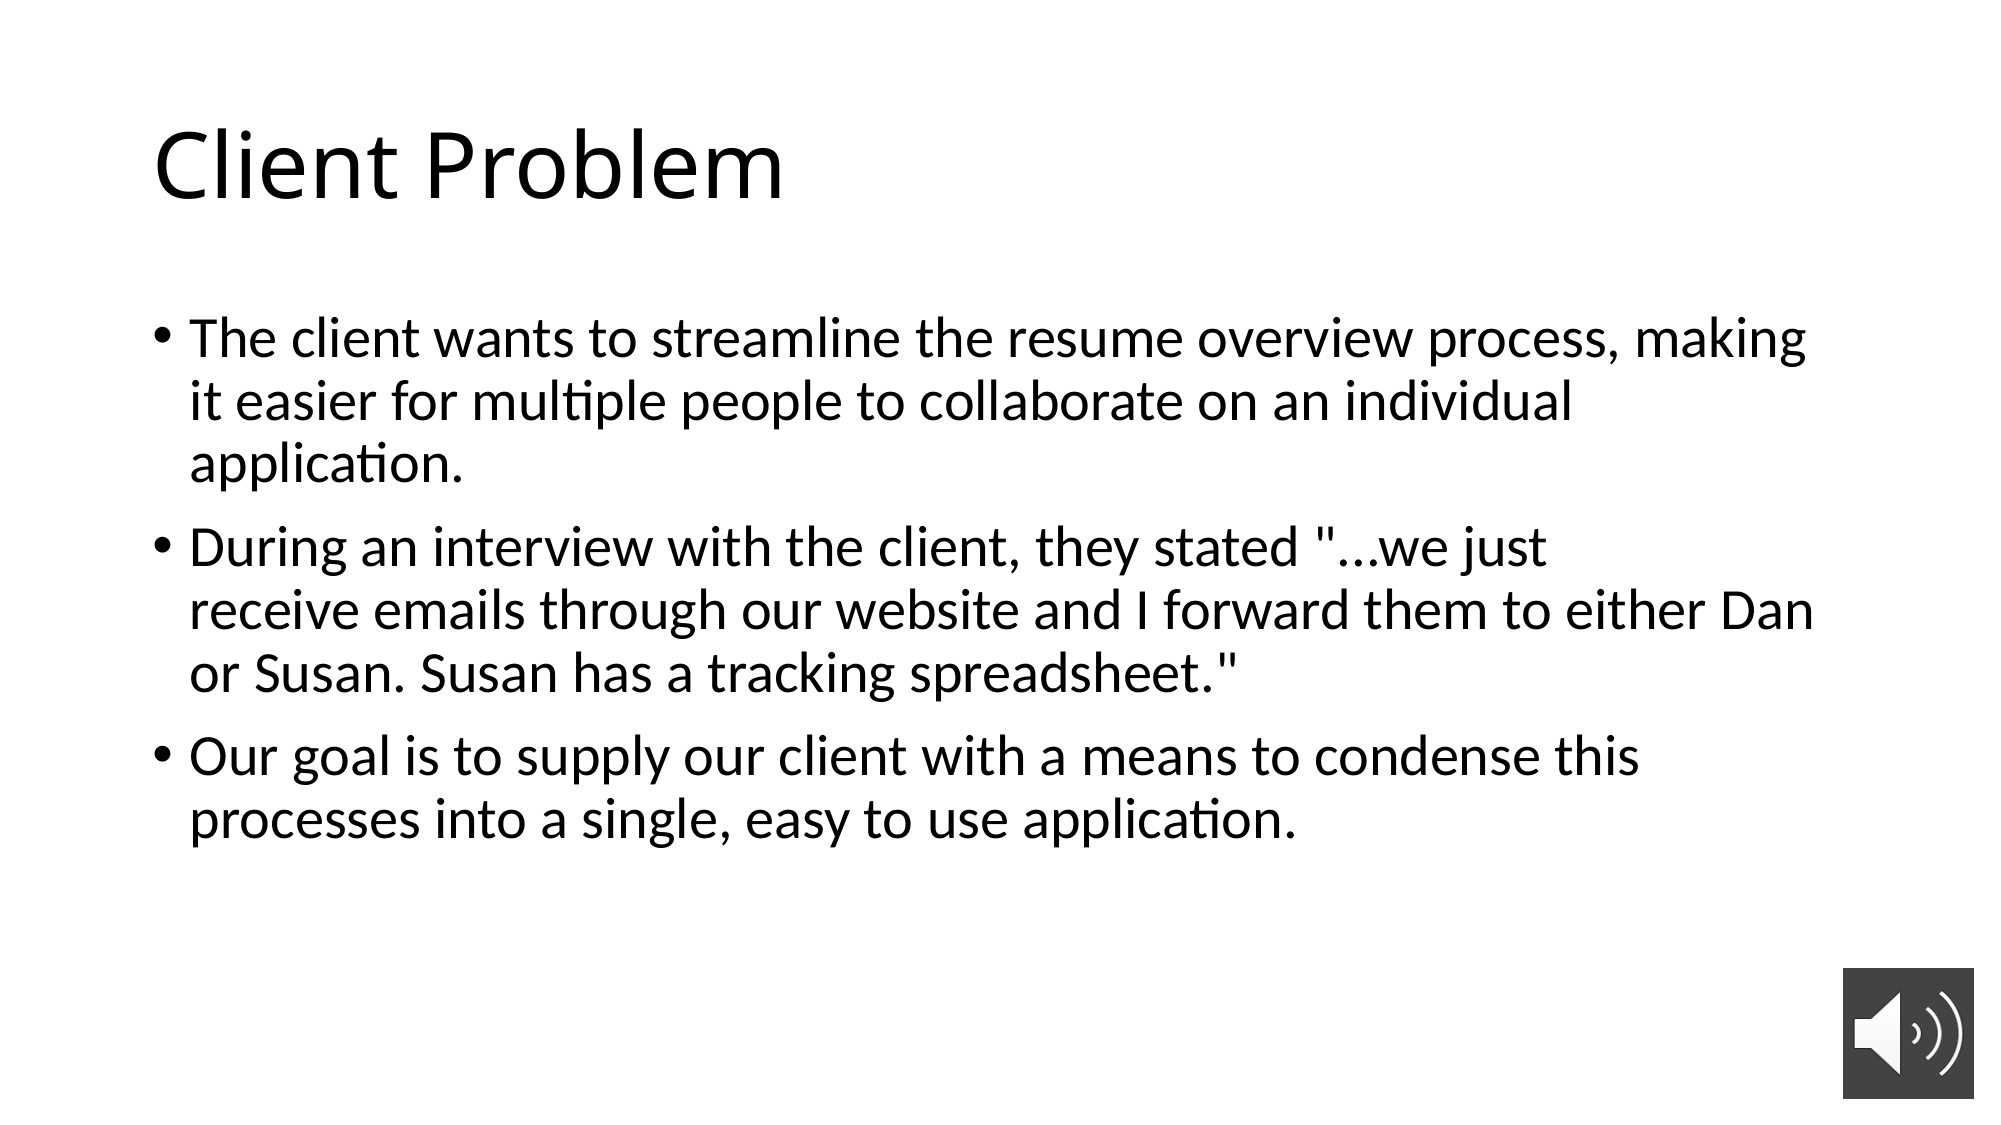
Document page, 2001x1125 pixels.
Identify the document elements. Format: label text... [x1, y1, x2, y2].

list The client wants to streamline the resume overview process, making it easier for multiple people to collaborate on an individual application. During an interview with the client, they stated "...we just receive emails through our website and I forward them to either Dan or Susan. Susan has a tracking spreadsheet." Our goal is to supply our client with a means to condense this processes into a single, easy to use application. [137, 299, 1863, 1014]
title Client Problem [137, 59, 1863, 278]
picture [1841, 966, 1975, 1100]
